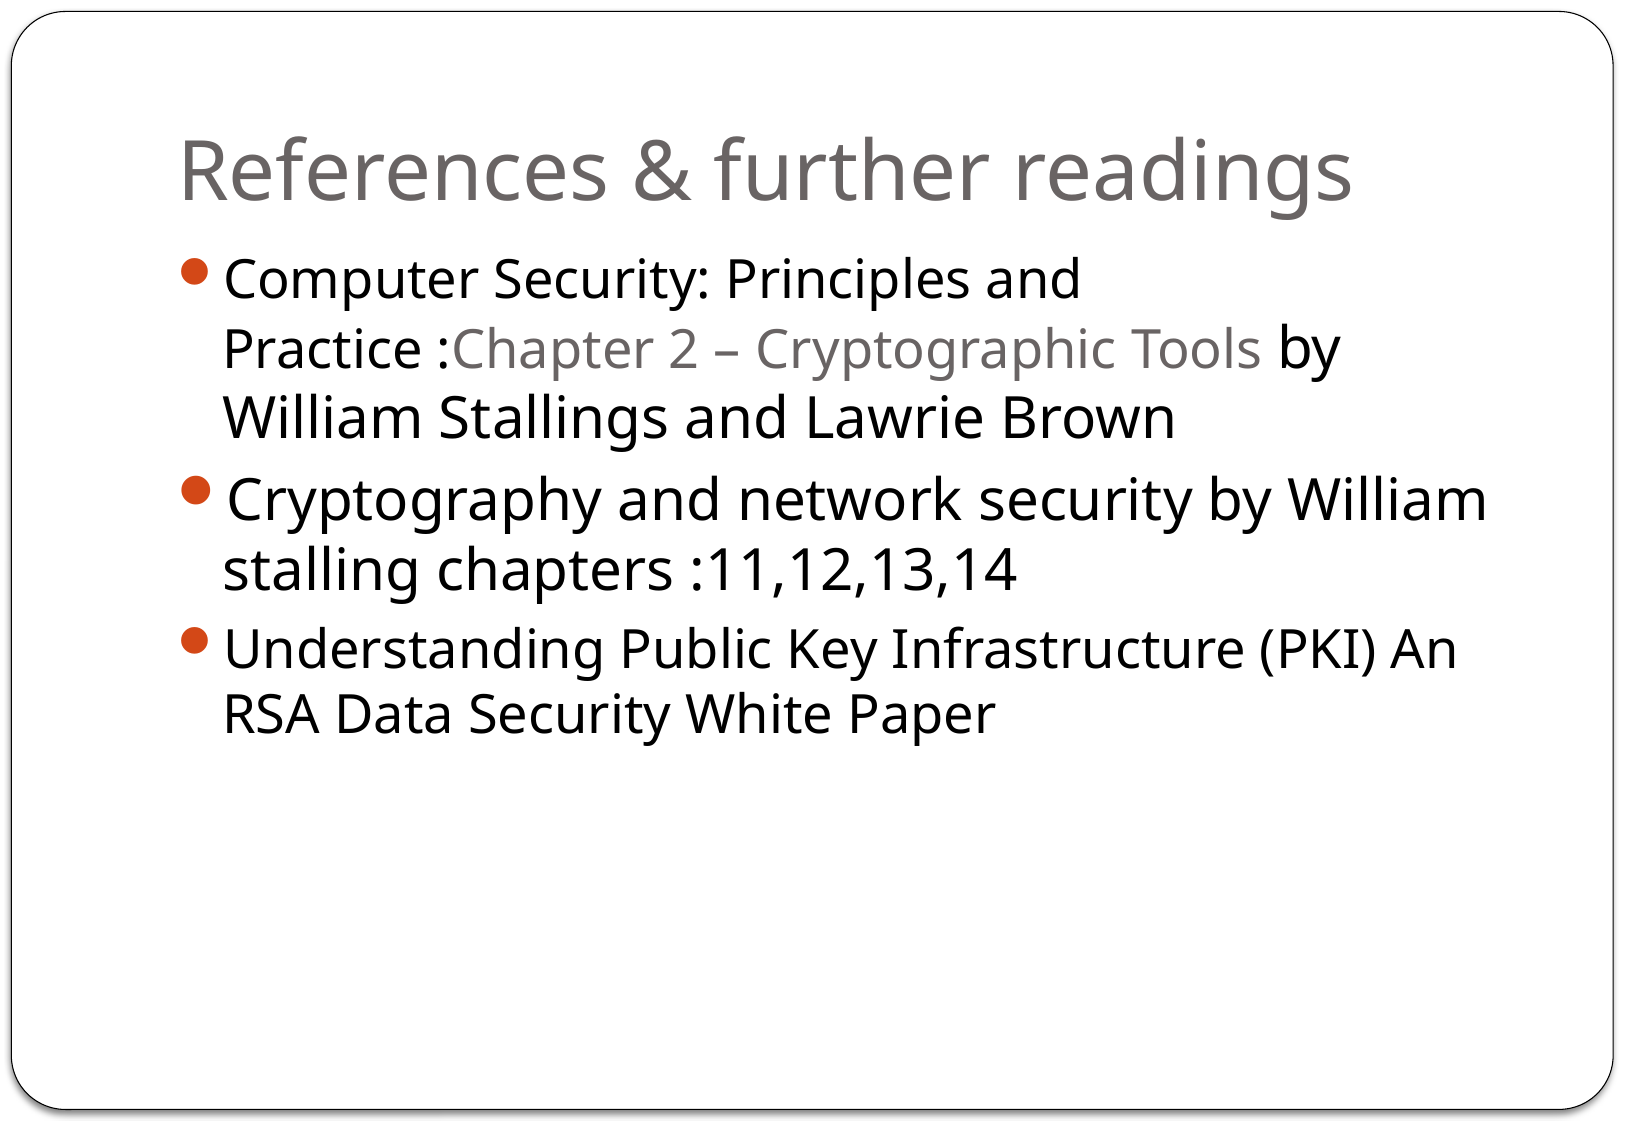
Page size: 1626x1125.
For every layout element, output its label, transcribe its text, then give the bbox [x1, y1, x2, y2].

list Computer Security: Principles and Practice :Chapter 2 – Cryptographic Tools by William Stallings and Lawrie Brown Cryptography and network security by William stalling chapters :11,12,13,14 Understanding Public Key Infrastructure (PKI) An RSA Data Security White Paper [162, 237, 1544, 988]
title References & further readings [162, 45, 1544, 233]
